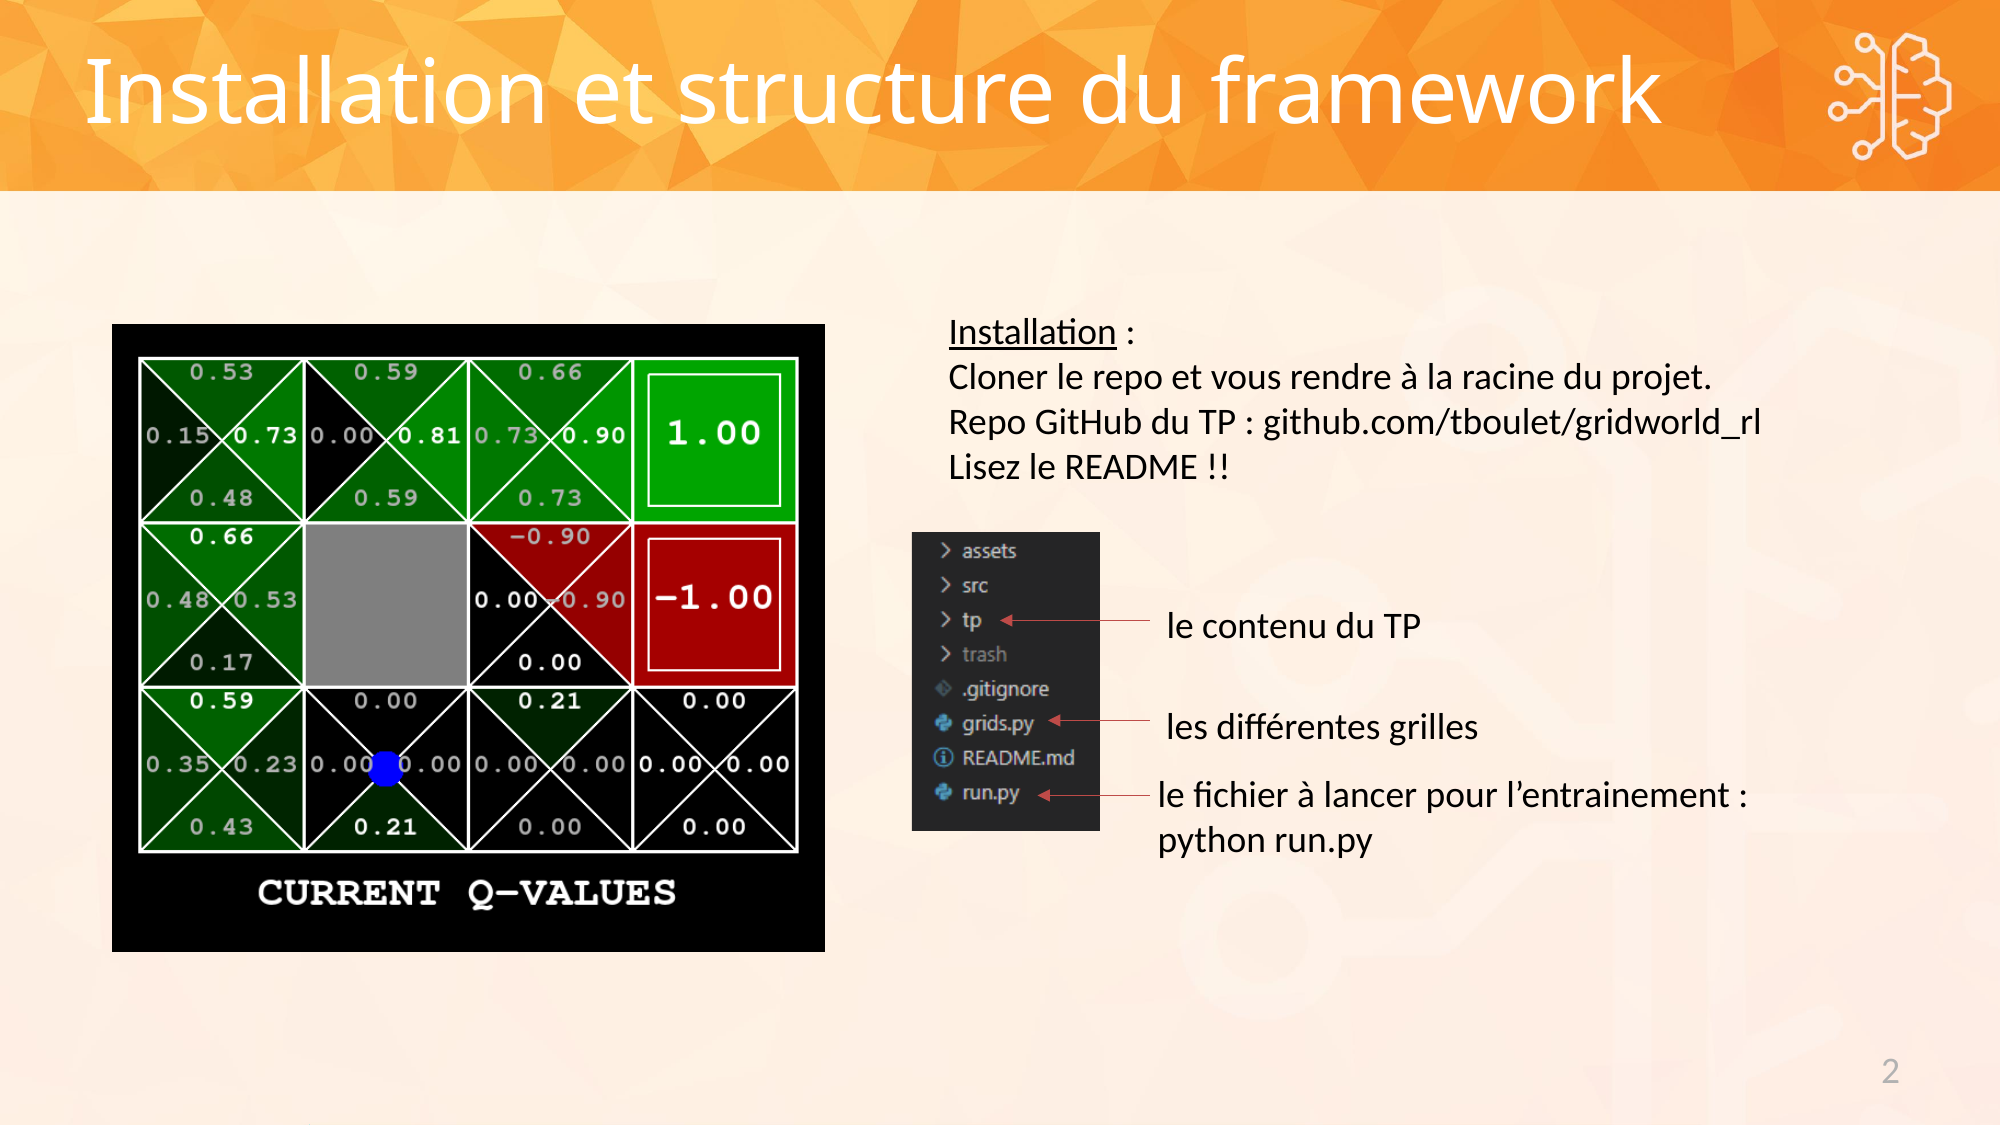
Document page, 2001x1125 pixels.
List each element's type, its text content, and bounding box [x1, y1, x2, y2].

picture [0, 0, 2000, 1125]
text_box le fichier à lancer pour l’entrainement : python run.py [1143, 762, 1775, 868]
slide_number 2 [1440, 1046, 1900, 1103]
text_box Installation : Cloner le repo et vous rendre à la racine du projet. Repo GitHub du TP : github.com/tboulet/gridworld_rl Lisez le README !! [933, 299, 1947, 540]
text_box Installation et structure du framework [82, 32, 1720, 142]
text_box les différentes grilles [1151, 694, 1494, 755]
text_box le contenu du TP [1151, 593, 1445, 654]
